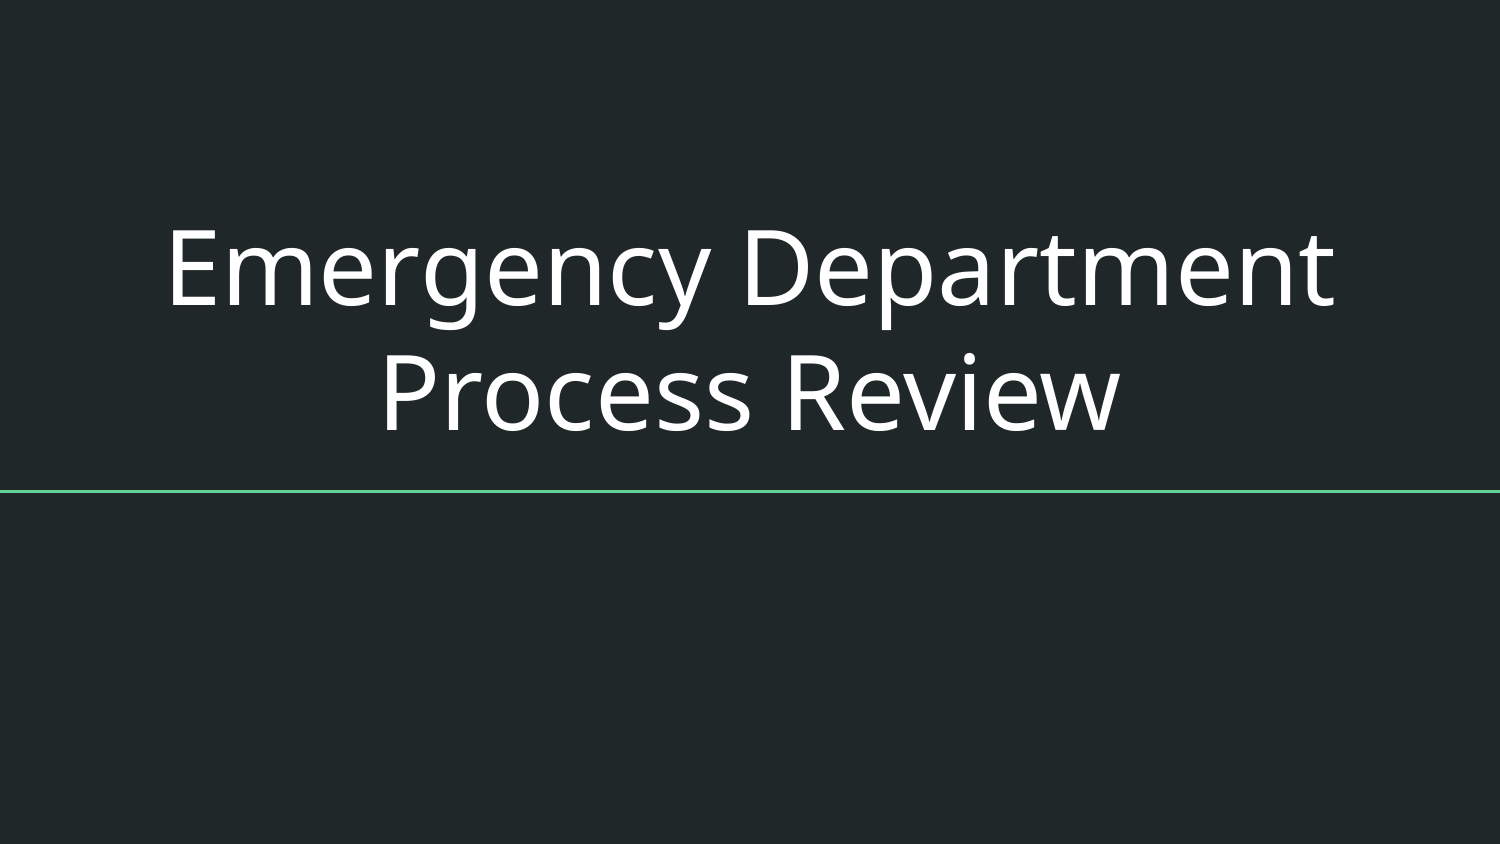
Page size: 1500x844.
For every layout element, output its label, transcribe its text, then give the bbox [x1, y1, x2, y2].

title Emergency Department Process Review [83, 206, 1417, 467]
